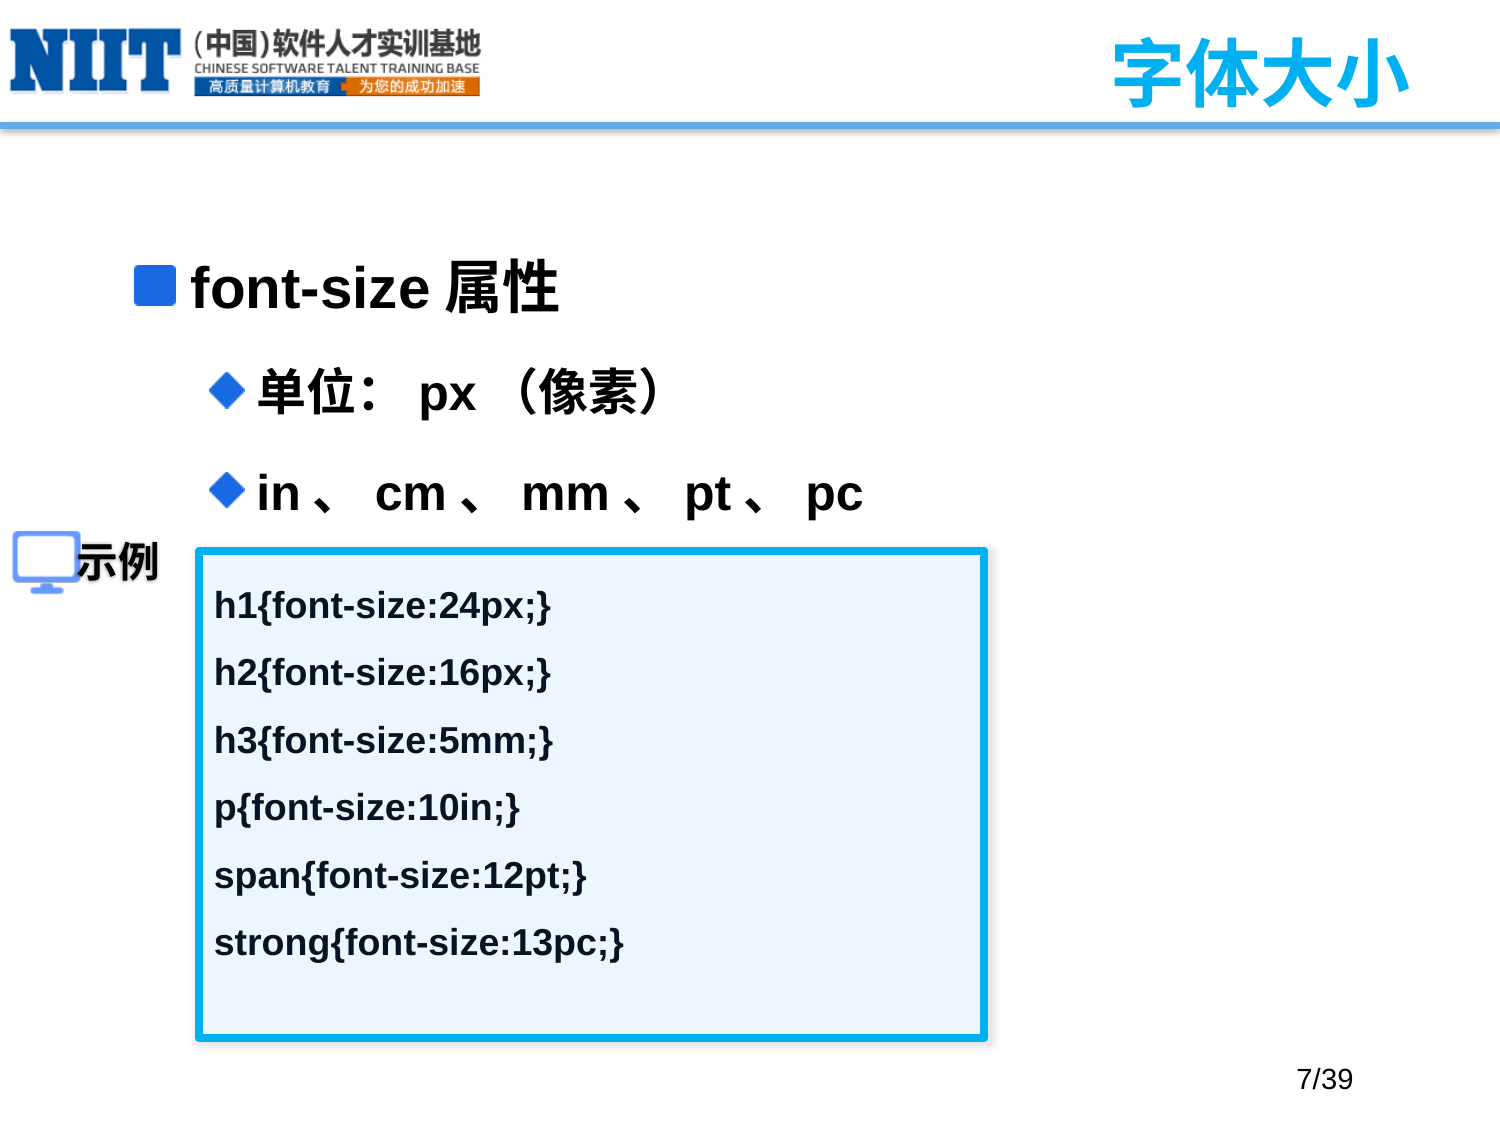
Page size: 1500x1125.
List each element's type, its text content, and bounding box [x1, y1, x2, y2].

picture [134, 265, 176, 306]
text_box font-size属性 单位：px（像素） in、cm、mm、pt、pc [119, 208, 1470, 539]
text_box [11, 527, 176, 596]
picture [209, 472, 245, 508]
picture [5, 23, 488, 102]
text_box h1{font-size:24px;} h2{font-size:16px;} h3{font-size:5mm;} p{font-size:10in;} span{font-size:12pt;} strong{font-size:13pc;} [199, 550, 985, 1039]
slide_number /39 [1149, 1053, 1500, 1114]
title 字体大小 [488, 19, 1425, 138]
picture [209, 372, 245, 409]
